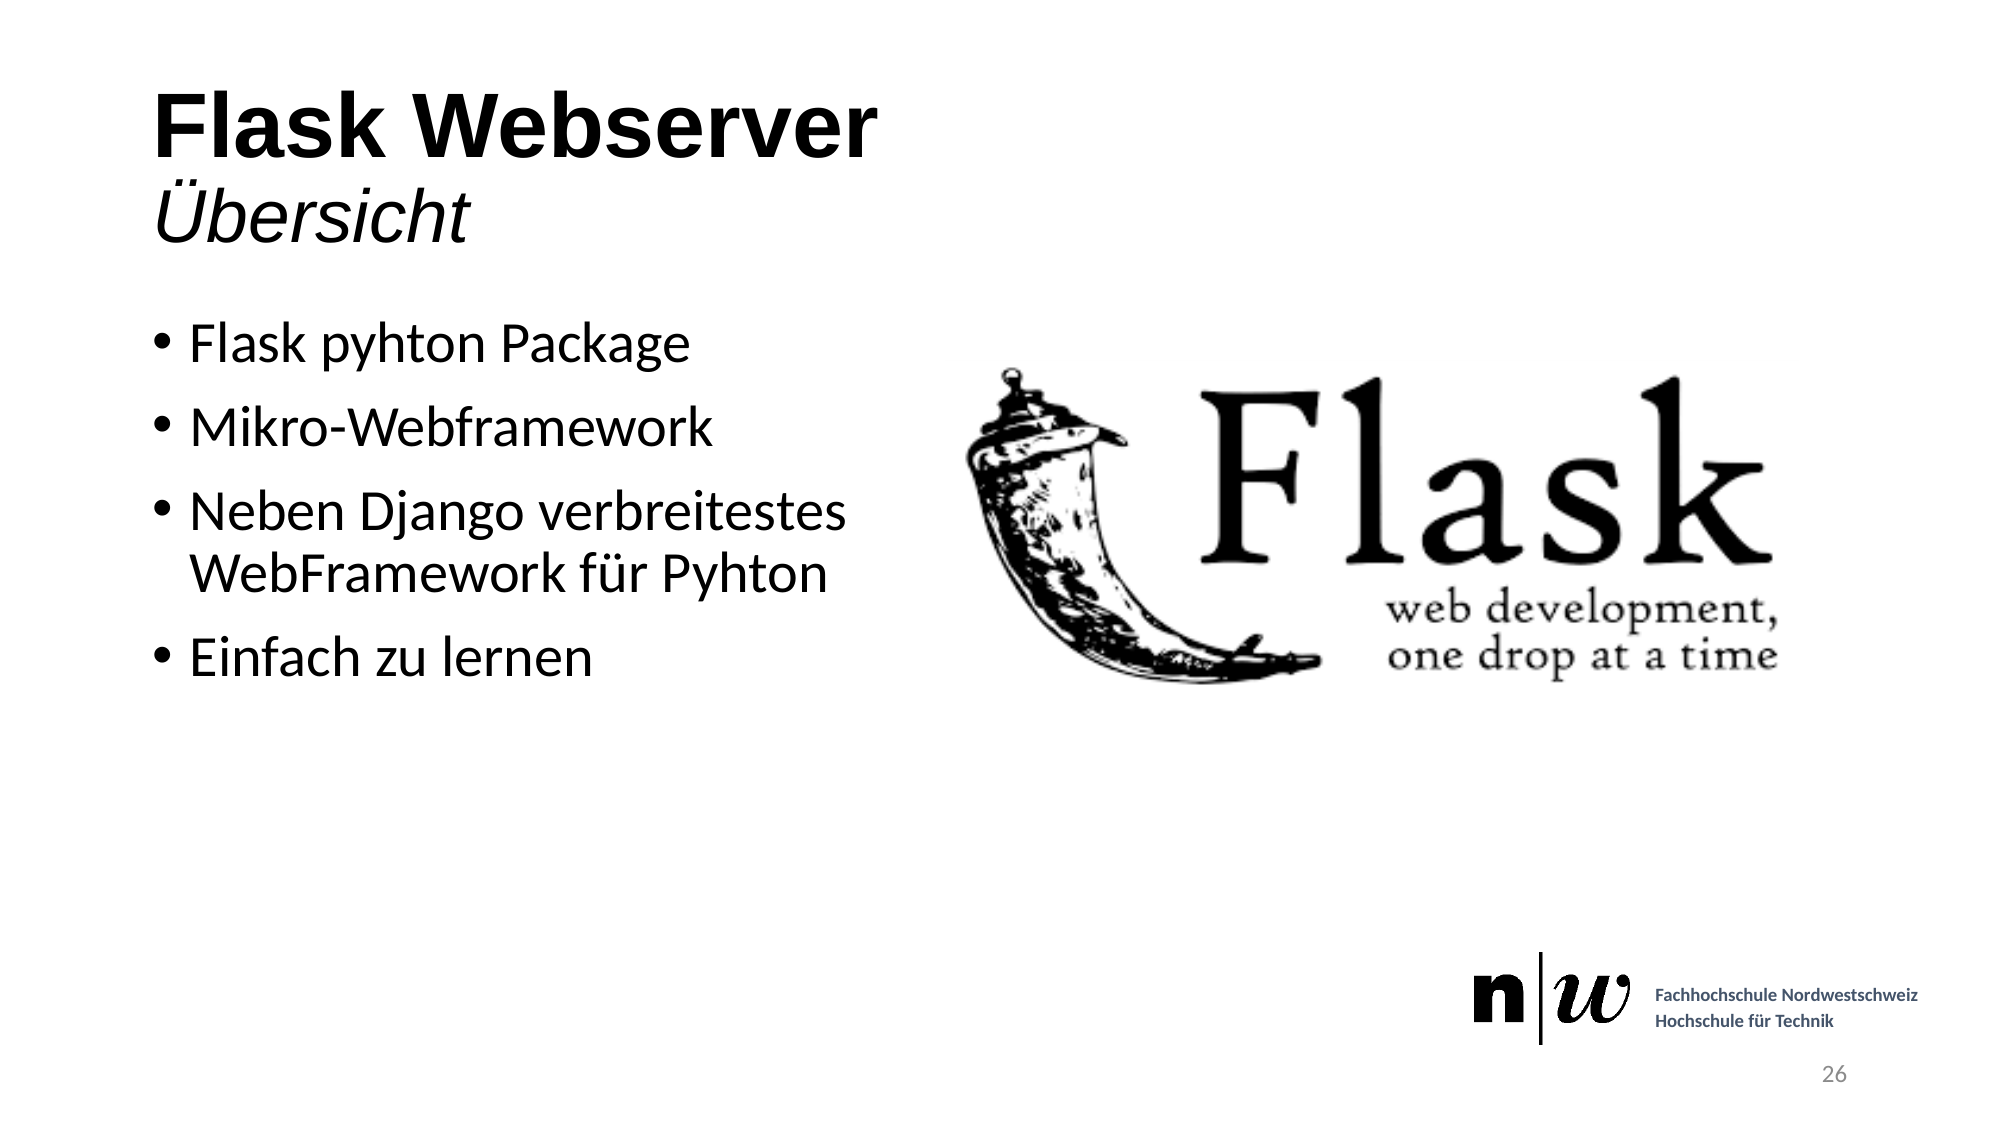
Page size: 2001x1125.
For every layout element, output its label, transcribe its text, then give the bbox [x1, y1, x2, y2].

picture [945, 359, 1799, 692]
slide_number 26 [1412, 1042, 1863, 1103]
list Flask pyhton Package Mikro-Webframework Neben Django verbreitestes WebFramework für Pyhton Einfach zu lernen [137, 304, 1863, 1019]
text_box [1474, 952, 2000, 1079]
title Flask Webserver Übersicht [137, 59, 1863, 278]
